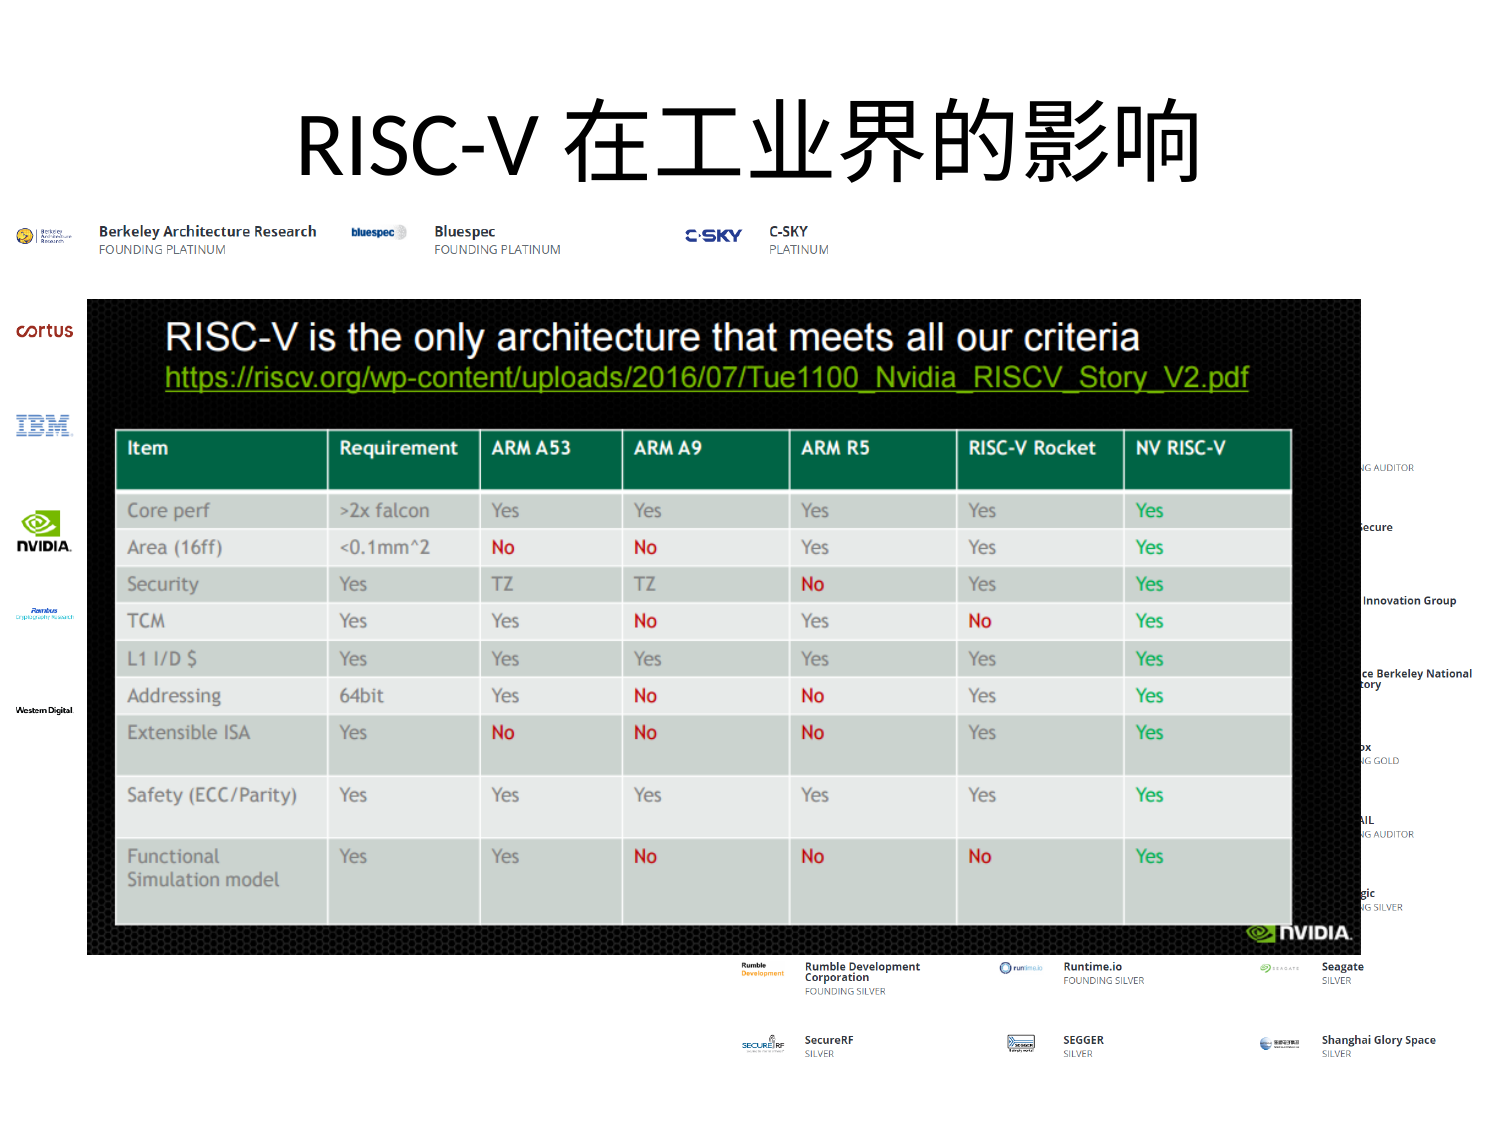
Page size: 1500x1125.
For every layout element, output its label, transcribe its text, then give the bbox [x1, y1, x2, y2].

title RISC-V在工业界的影响 [75, 45, 1425, 233]
picture [0, 211, 1486, 1058]
